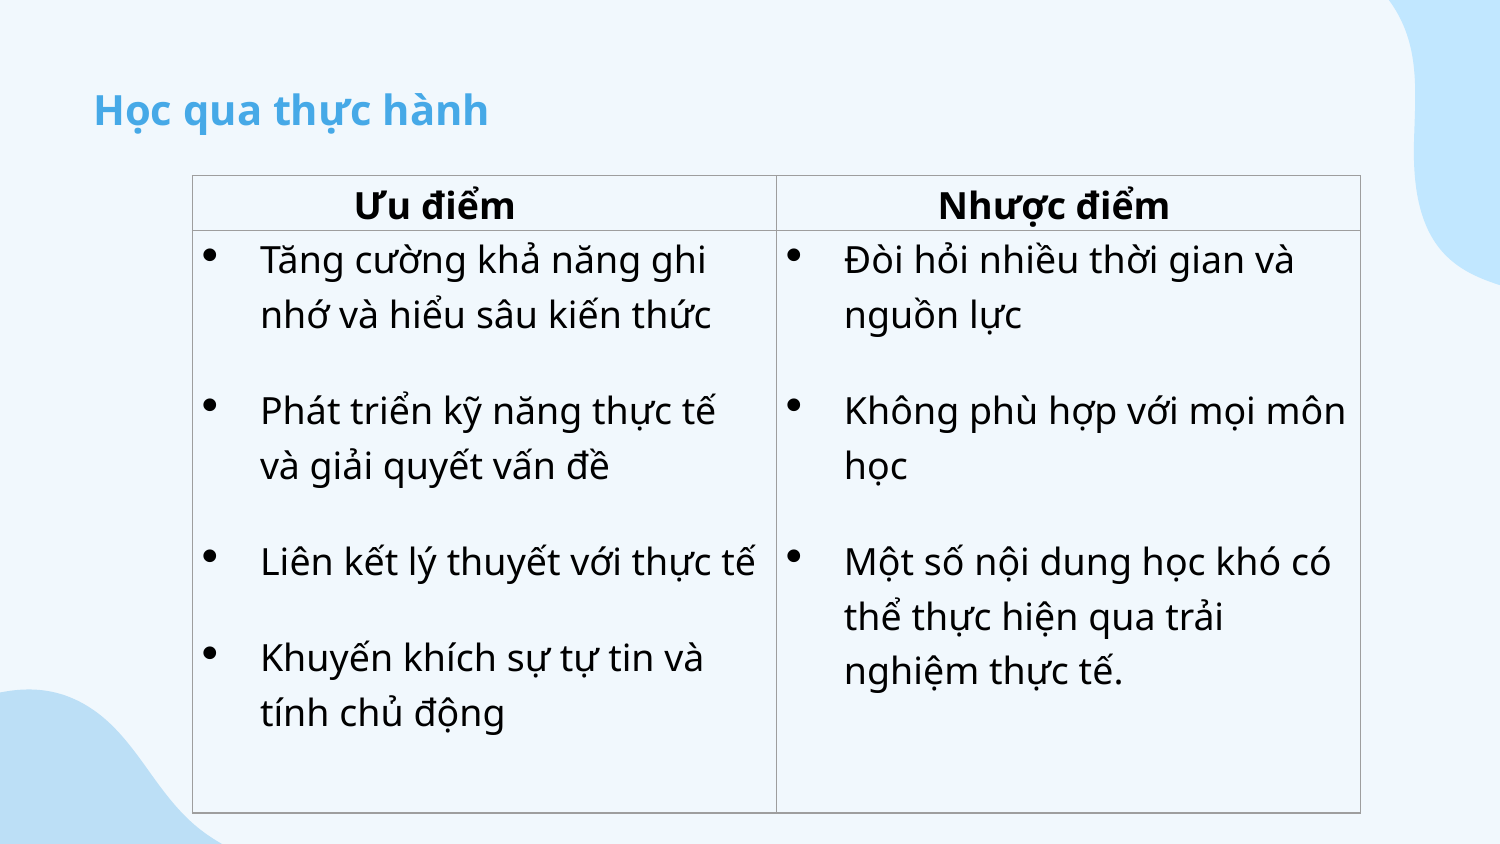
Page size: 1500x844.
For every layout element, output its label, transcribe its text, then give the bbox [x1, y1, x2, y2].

table_header Nhược điểm [777, 176, 1360, 230]
table_header Ưu điểm [193, 176, 776, 230]
text_box Học qua thực hành [78, 61, 705, 156]
table_cell Tăng cường khả năng ghi nhớ và hiểu sâu kiến thức Phát triển kỹ năng thực tế và giải quyết vấn đề Liên kết lý thuyết với thực tế Khuyến khích sự tự tin và tính chủ động [193, 231, 776, 812]
table_cell Đòi hỏi nhiều thời gian và nguồn lực Không phù hợp với mọi môn học Một số nội dung học khó có thể thực hiện qua trải nghiệm thực tế. [777, 231, 1360, 812]
